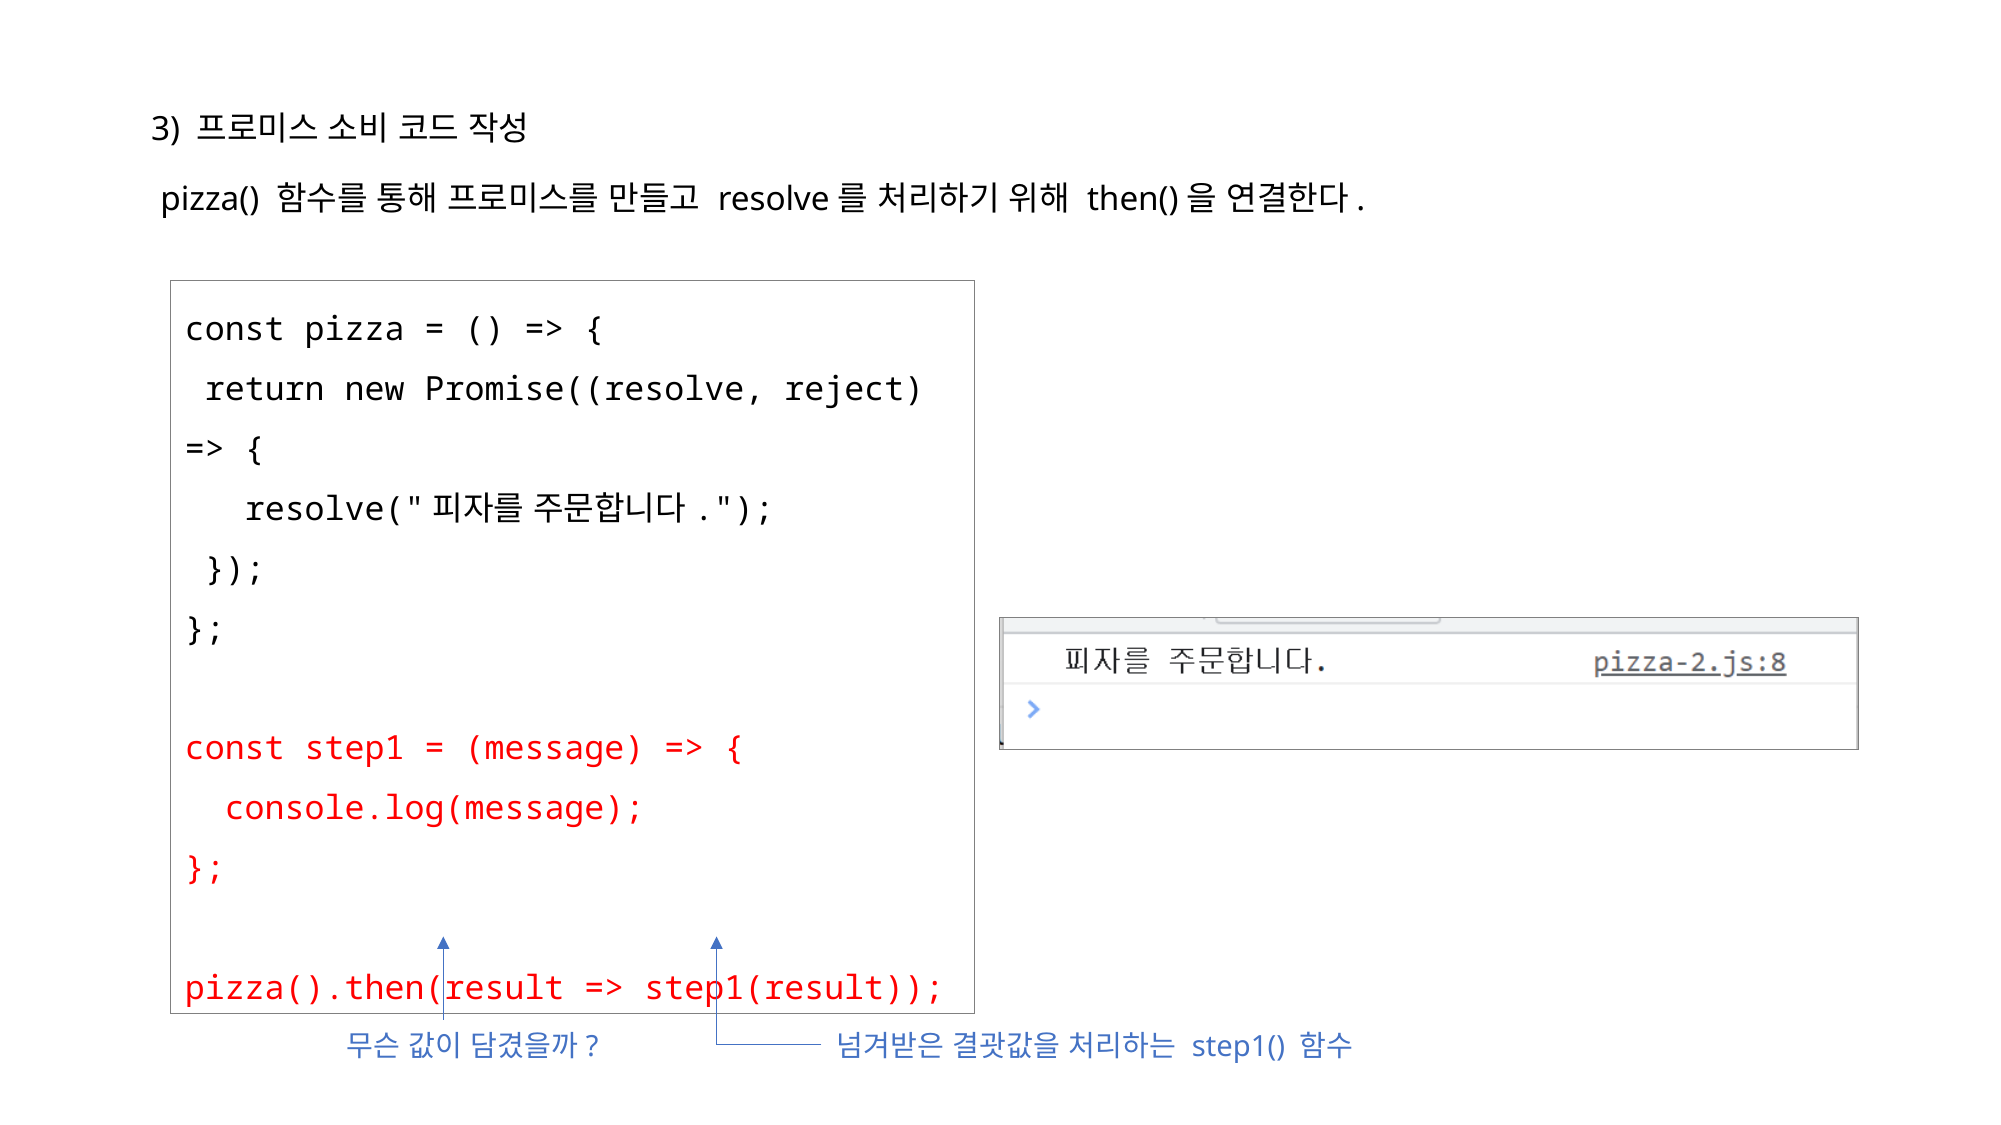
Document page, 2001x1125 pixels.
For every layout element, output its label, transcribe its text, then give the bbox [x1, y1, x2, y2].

text_box 3) 프로미스 소비 코드 작성 [136, 80, 635, 155]
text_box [716, 936, 808, 1045]
picture [999, 617, 1859, 750]
text_box 넘겨받은 결괏값을 처리하는 step1() 함수 [821, 1019, 1369, 1070]
text_box 무슨 값이 담겼을까? [331, 1019, 614, 1070]
text_box const pizza = () => { return new Promise((resolve, reject) => { resolve("피자를 주문합니다."); }); }; const step1 = (message) => { console.log(message); }; pizza().then(result => step1(result)); [170, 280, 975, 1014]
text_box pizza() 함수를 통해 프로미스를 만들고 resolve를 처리하기 위해 then()을 연결한다. [145, 169, 1722, 224]
